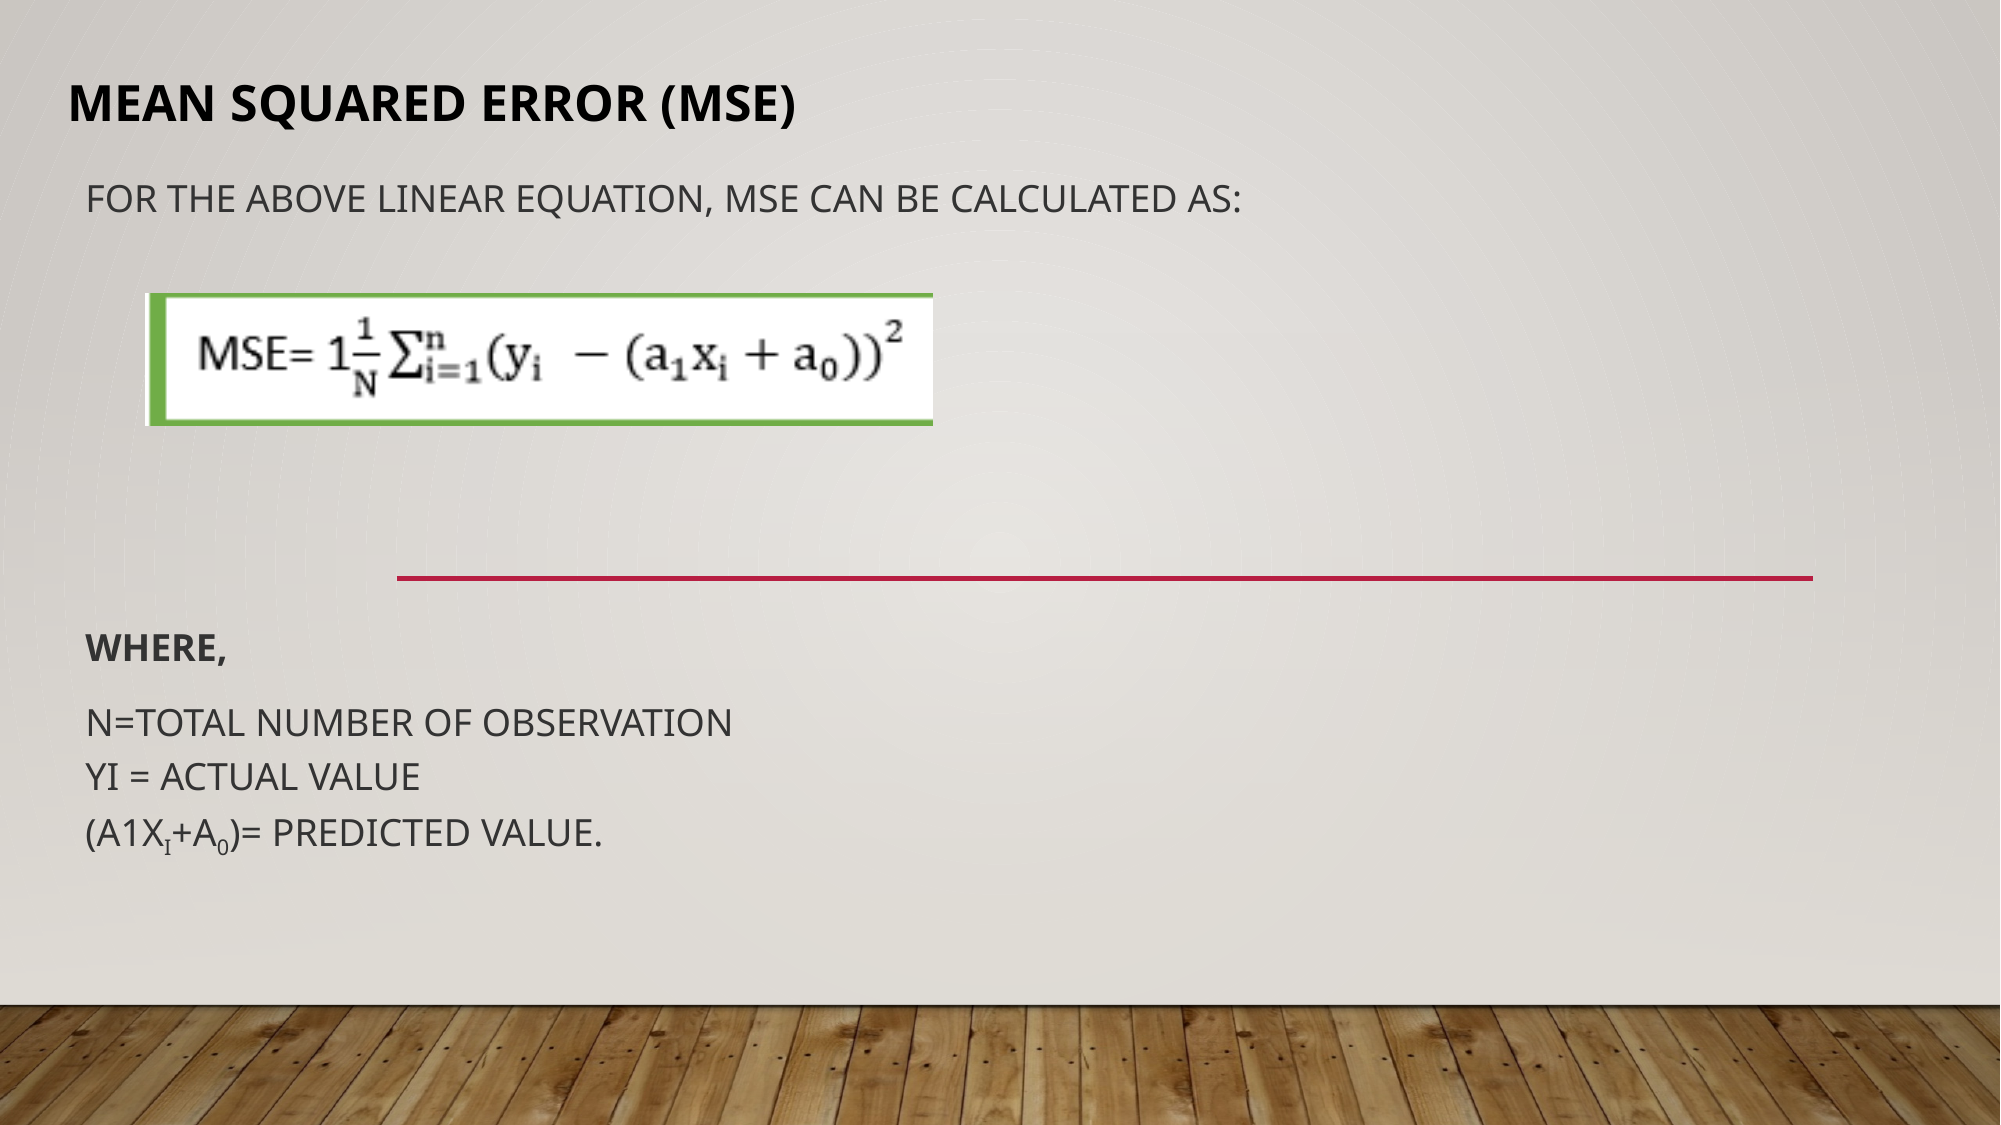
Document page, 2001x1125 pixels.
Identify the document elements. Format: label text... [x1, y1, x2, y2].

subtitle For the above linear equation, MSE can be calculated as: Where, N=Total number of observation Yi = Actual value (a1xi+a0)= Predicted value. [70, 151, 1906, 952]
title Mean Squared Error (MSE) [52, 45, 1428, 133]
picture [144, 293, 933, 426]
picture [0, 1005, 2000, 1125]
